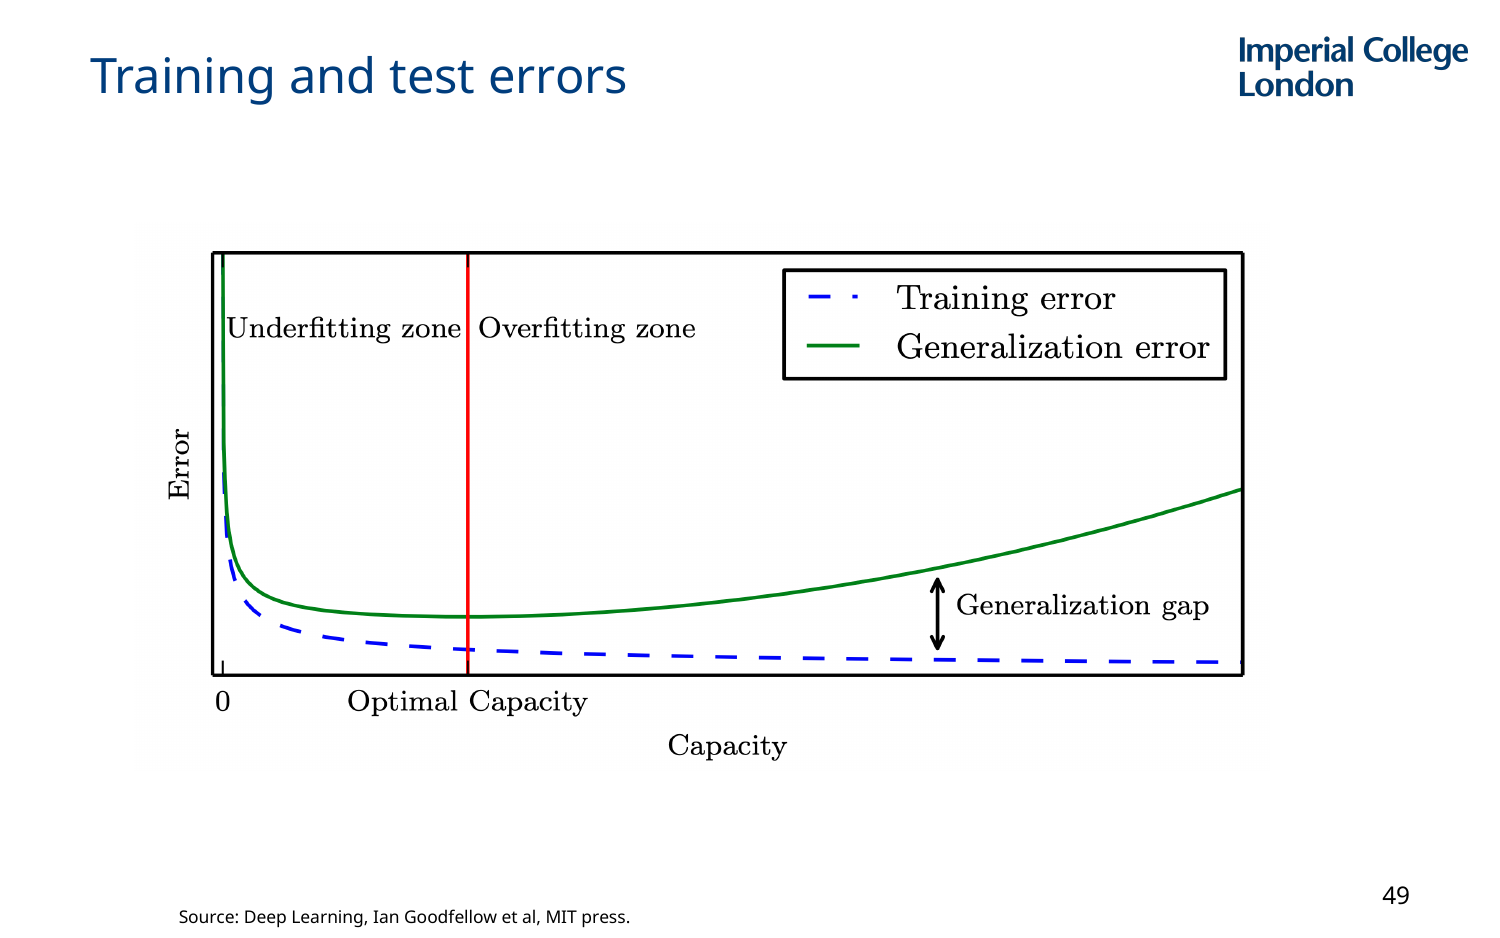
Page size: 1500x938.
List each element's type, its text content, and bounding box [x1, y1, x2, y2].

slide_number 49 [1074, 872, 1426, 920]
text_box Source: Deep Learning, Ian Goodfellow et al, MIT press. [164, 898, 647, 935]
title Training and test errors [75, 0, 1425, 153]
picture [134, 222, 1271, 771]
picture [1425, 18, 1486, 114]
